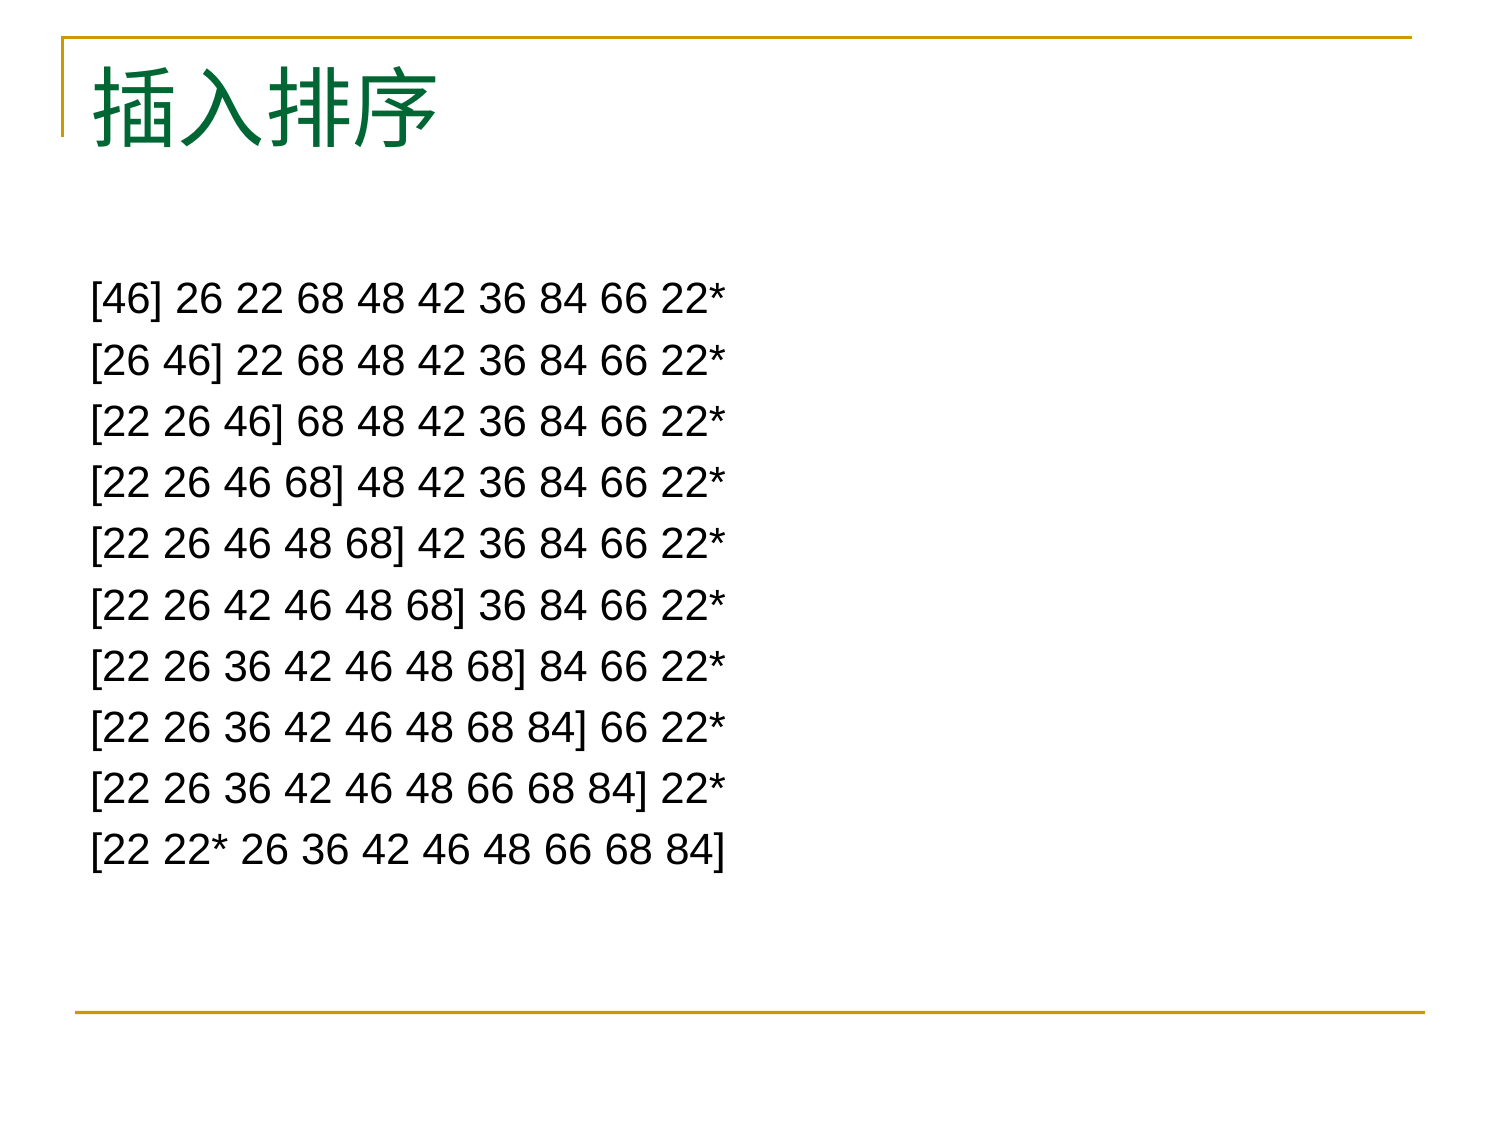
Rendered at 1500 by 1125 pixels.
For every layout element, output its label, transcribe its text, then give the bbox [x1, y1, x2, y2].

title 插入排序 [75, 45, 1425, 233]
list [46] 26 22 68 48 42 36 84 66 22* [26 46] 22 68 48 42 36 84 66 22* [22 26 46] 68 48 42 36 84 66 22* [22 26 46 68] 48 42 36 84 66 22* [22 26 46 48 68] 42 36 84 66 22* [22 26 42 46 48 68] 36 84 66 22* [22 26 36 42 46 48 68] 84 66 22* [22 26 36 42 46 48 68 84] 66 22* [22 26 36 42 46 48 66 68 84] 22* [22 22* 26 36 42 46 48 66 68 84] [75, 262, 1425, 1006]
